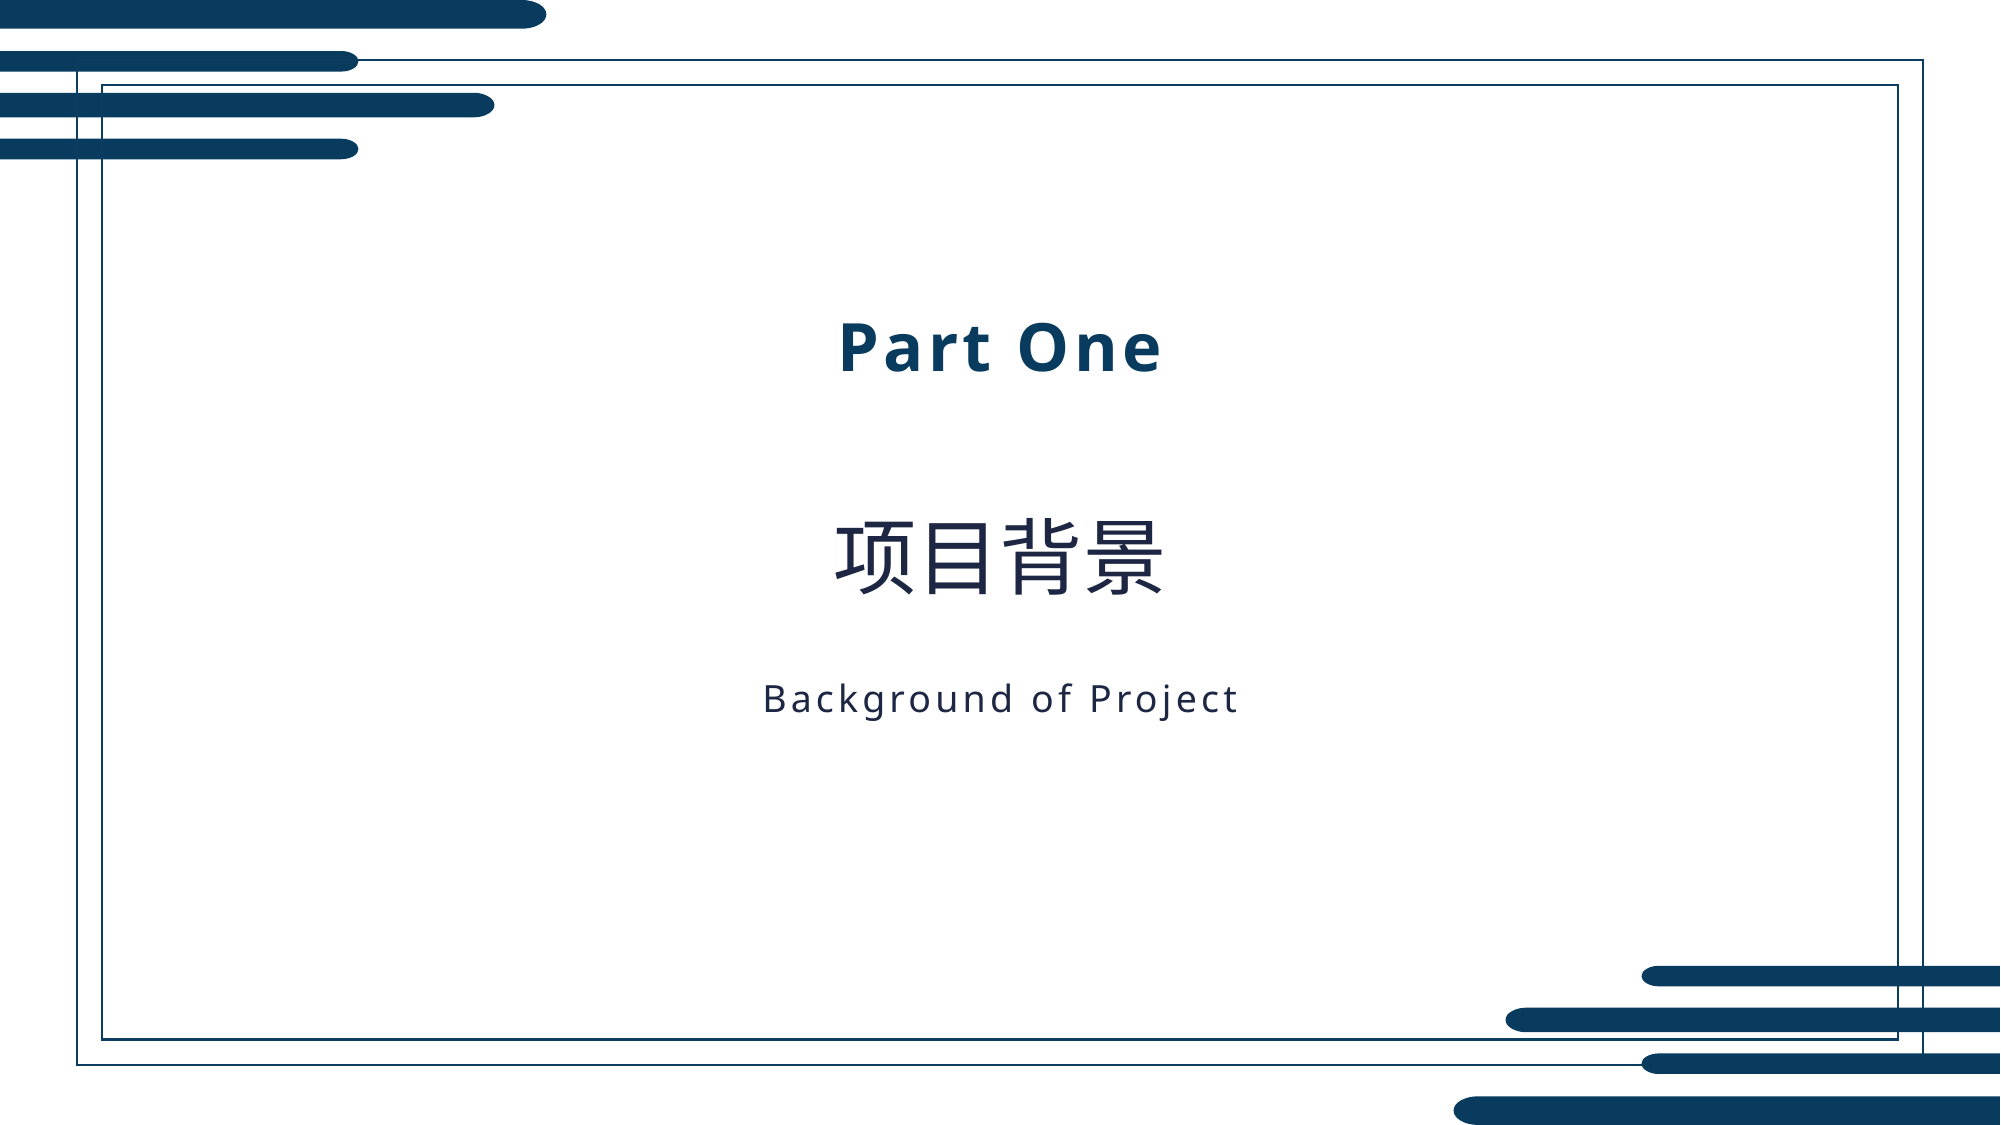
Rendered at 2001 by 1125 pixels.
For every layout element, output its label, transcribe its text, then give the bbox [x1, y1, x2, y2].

text_box [103, 91, 496, 119]
text_box [1640, 1052, 2000, 1076]
text_box 项目背景 [641, 497, 1359, 613]
text_box [1452, 1095, 2000, 1125]
text_box [0, 91, 76, 119]
text_box [76, 59, 1924, 1066]
text_box [0, 137, 76, 161]
text_box [1504, 1006, 2000, 1034]
text_box [103, 137, 360, 161]
text_box [0, 0, 548, 30]
text_box [0, 49, 359, 73]
text_box Part One [721, 297, 1278, 393]
text_box [1640, 964, 2000, 988]
text_box Background of Project [376, 667, 1623, 727]
